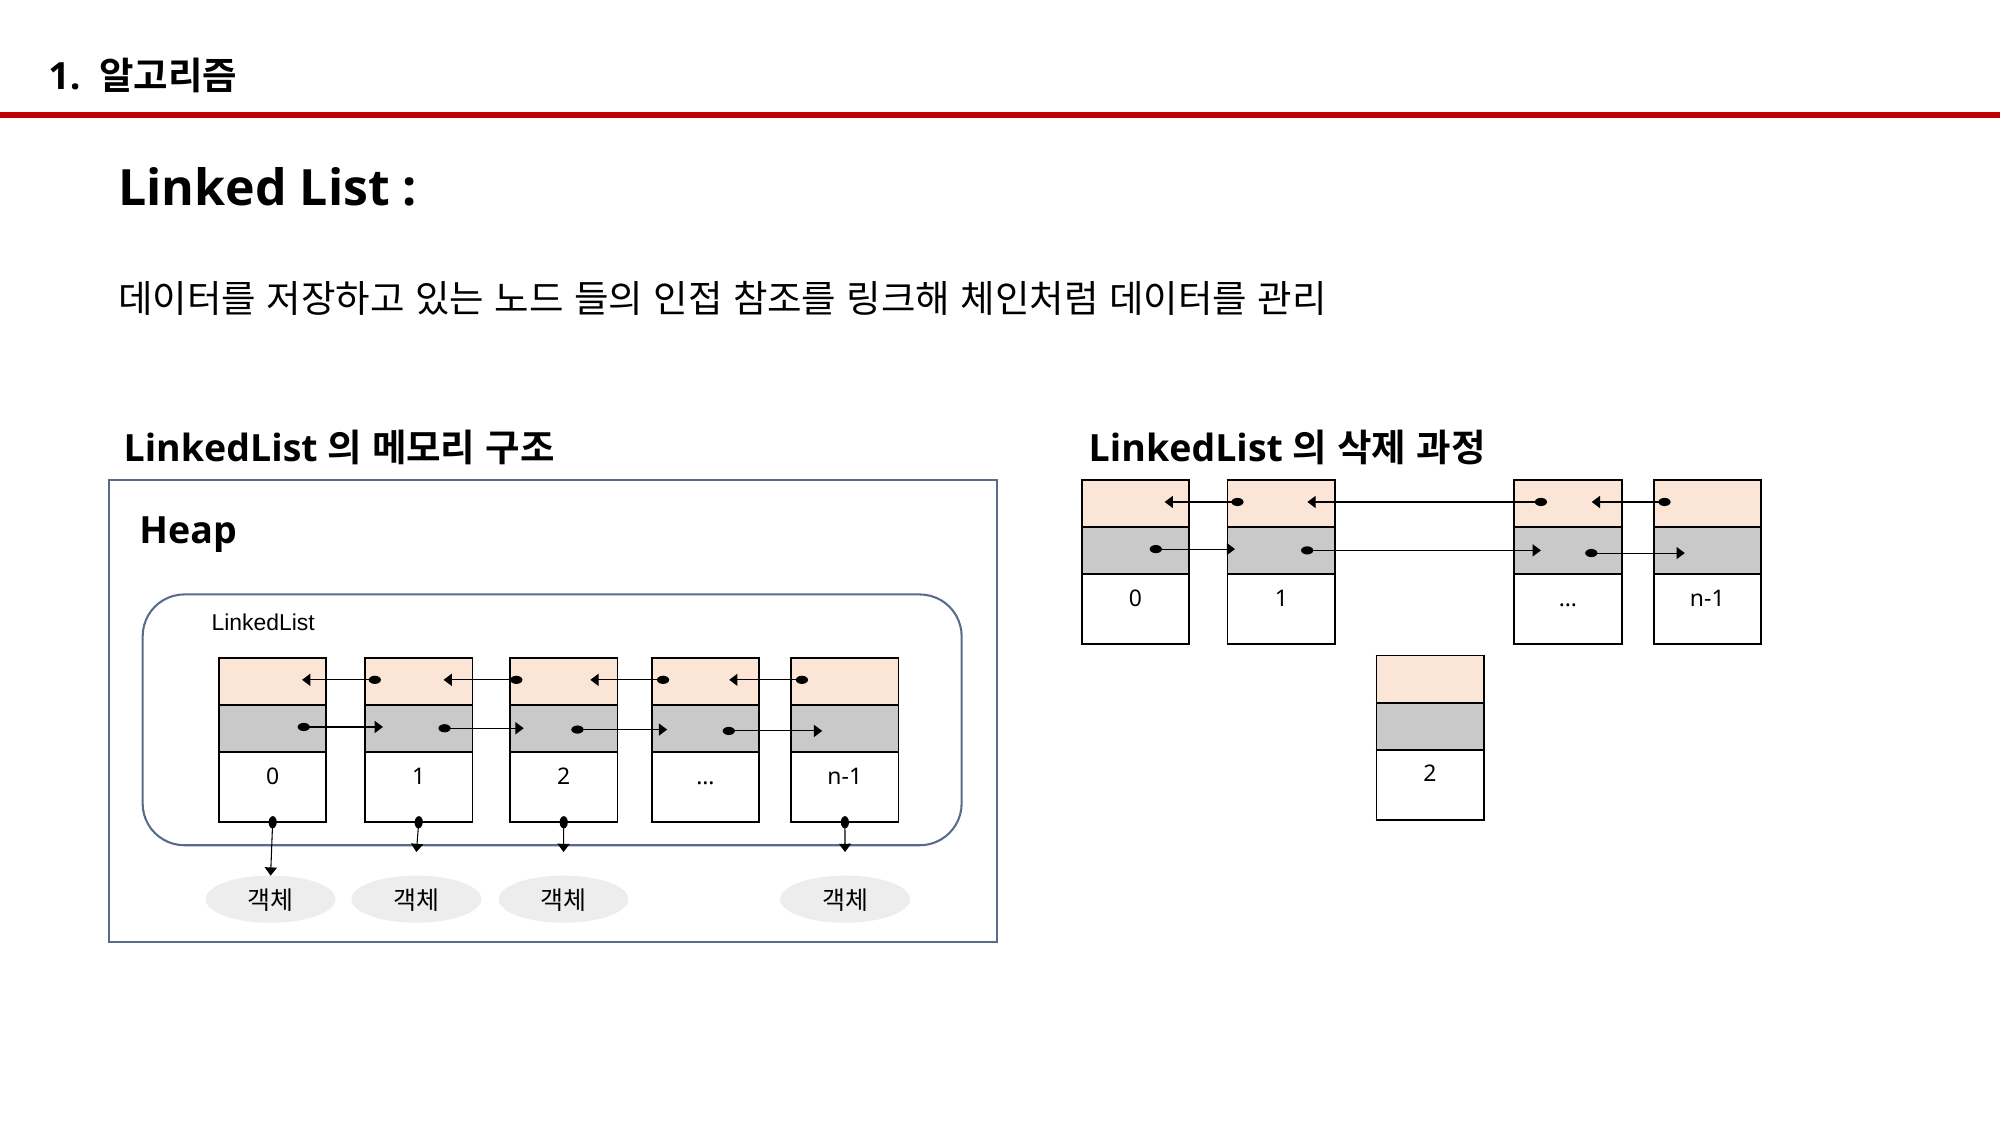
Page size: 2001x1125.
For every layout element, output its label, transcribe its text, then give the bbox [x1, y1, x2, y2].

table_header [792, 659, 898, 704]
text_box LinkedList의 삭제 과정 [1074, 416, 1723, 477]
table_cell [220, 706, 325, 751]
text_box [108, 479, 998, 943]
table_cell 2 [1377, 751, 1483, 819]
table_cell [653, 706, 758, 751]
table_cell [1655, 528, 1760, 573]
text_box 객체 [497, 874, 630, 924]
text_box [141, 593, 963, 847]
text_box LinkedList [196, 600, 619, 643]
table_header [1655, 481, 1760, 526]
table_header [1515, 481, 1621, 526]
table_cell [511, 706, 617, 751]
table_cell … [1515, 575, 1621, 643]
text_box 1. 알고리즘 [33, 44, 446, 105]
table_cell n-1 [1655, 575, 1760, 643]
table_cell 0 [1083, 575, 1188, 643]
table_cell 2 [511, 753, 617, 821]
table_header [653, 659, 758, 704]
text_box LinkedList의 메모리 구조 [108, 416, 758, 477]
table_cell 0 [220, 753, 325, 821]
table_header [366, 659, 472, 704]
table_cell [1228, 528, 1334, 573]
text_box 객체 [350, 874, 483, 924]
text_box 객체 [779, 874, 912, 924]
table_cell 1 [1228, 575, 1334, 643]
table_header [1228, 481, 1334, 526]
table_cell 1 [366, 753, 472, 821]
text_box 객체 [204, 874, 337, 924]
table_cell n-1 [792, 753, 898, 821]
table_header [220, 659, 325, 704]
table_cell [366, 706, 472, 751]
text_box Heap [124, 498, 296, 559]
table_cell [1515, 528, 1621, 573]
table_header [511, 659, 617, 704]
table_cell [792, 706, 898, 751]
table_cell … [653, 753, 758, 821]
table_header [1377, 656, 1483, 702]
text_box Linked List : 데이터를 저장하고 있는 노드 들의 인접 참조를 링크해 체인처럼 데이터를 관리 [103, 147, 1939, 328]
table_cell [1377, 704, 1483, 749]
table_header [1083, 481, 1188, 526]
table_cell [1083, 528, 1188, 573]
